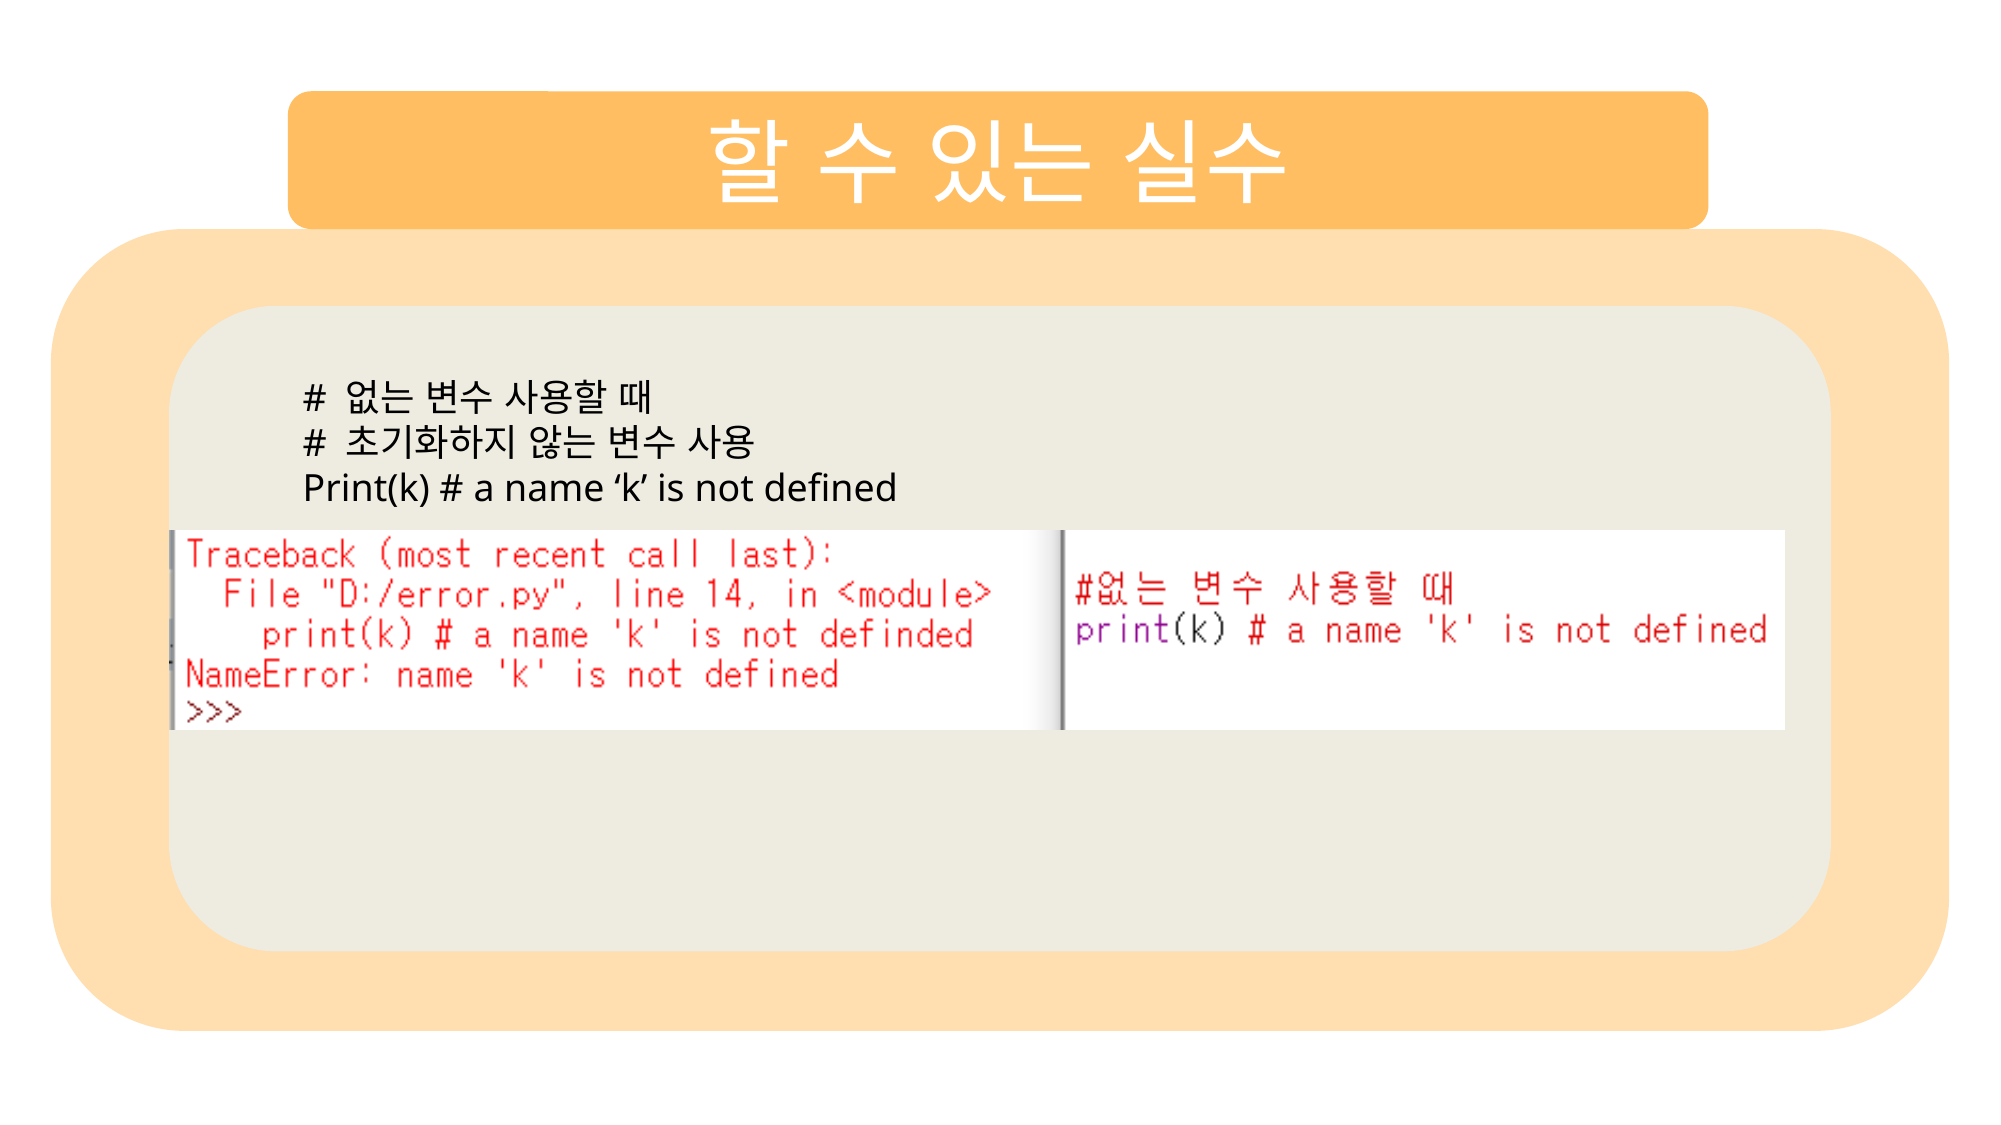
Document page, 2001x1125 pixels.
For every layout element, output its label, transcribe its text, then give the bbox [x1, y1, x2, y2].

text_box 할 수 있는 실수 [287, 91, 1709, 229]
text_box [167, 304, 1832, 953]
text_box [50, 229, 1950, 1031]
text_box # 없는 변수 사용할 때 # 초기화하지 않는 변수 사용 Print(k) # a name ‘k’ is not defined [287, 366, 1759, 517]
picture [169, 530, 1785, 730]
